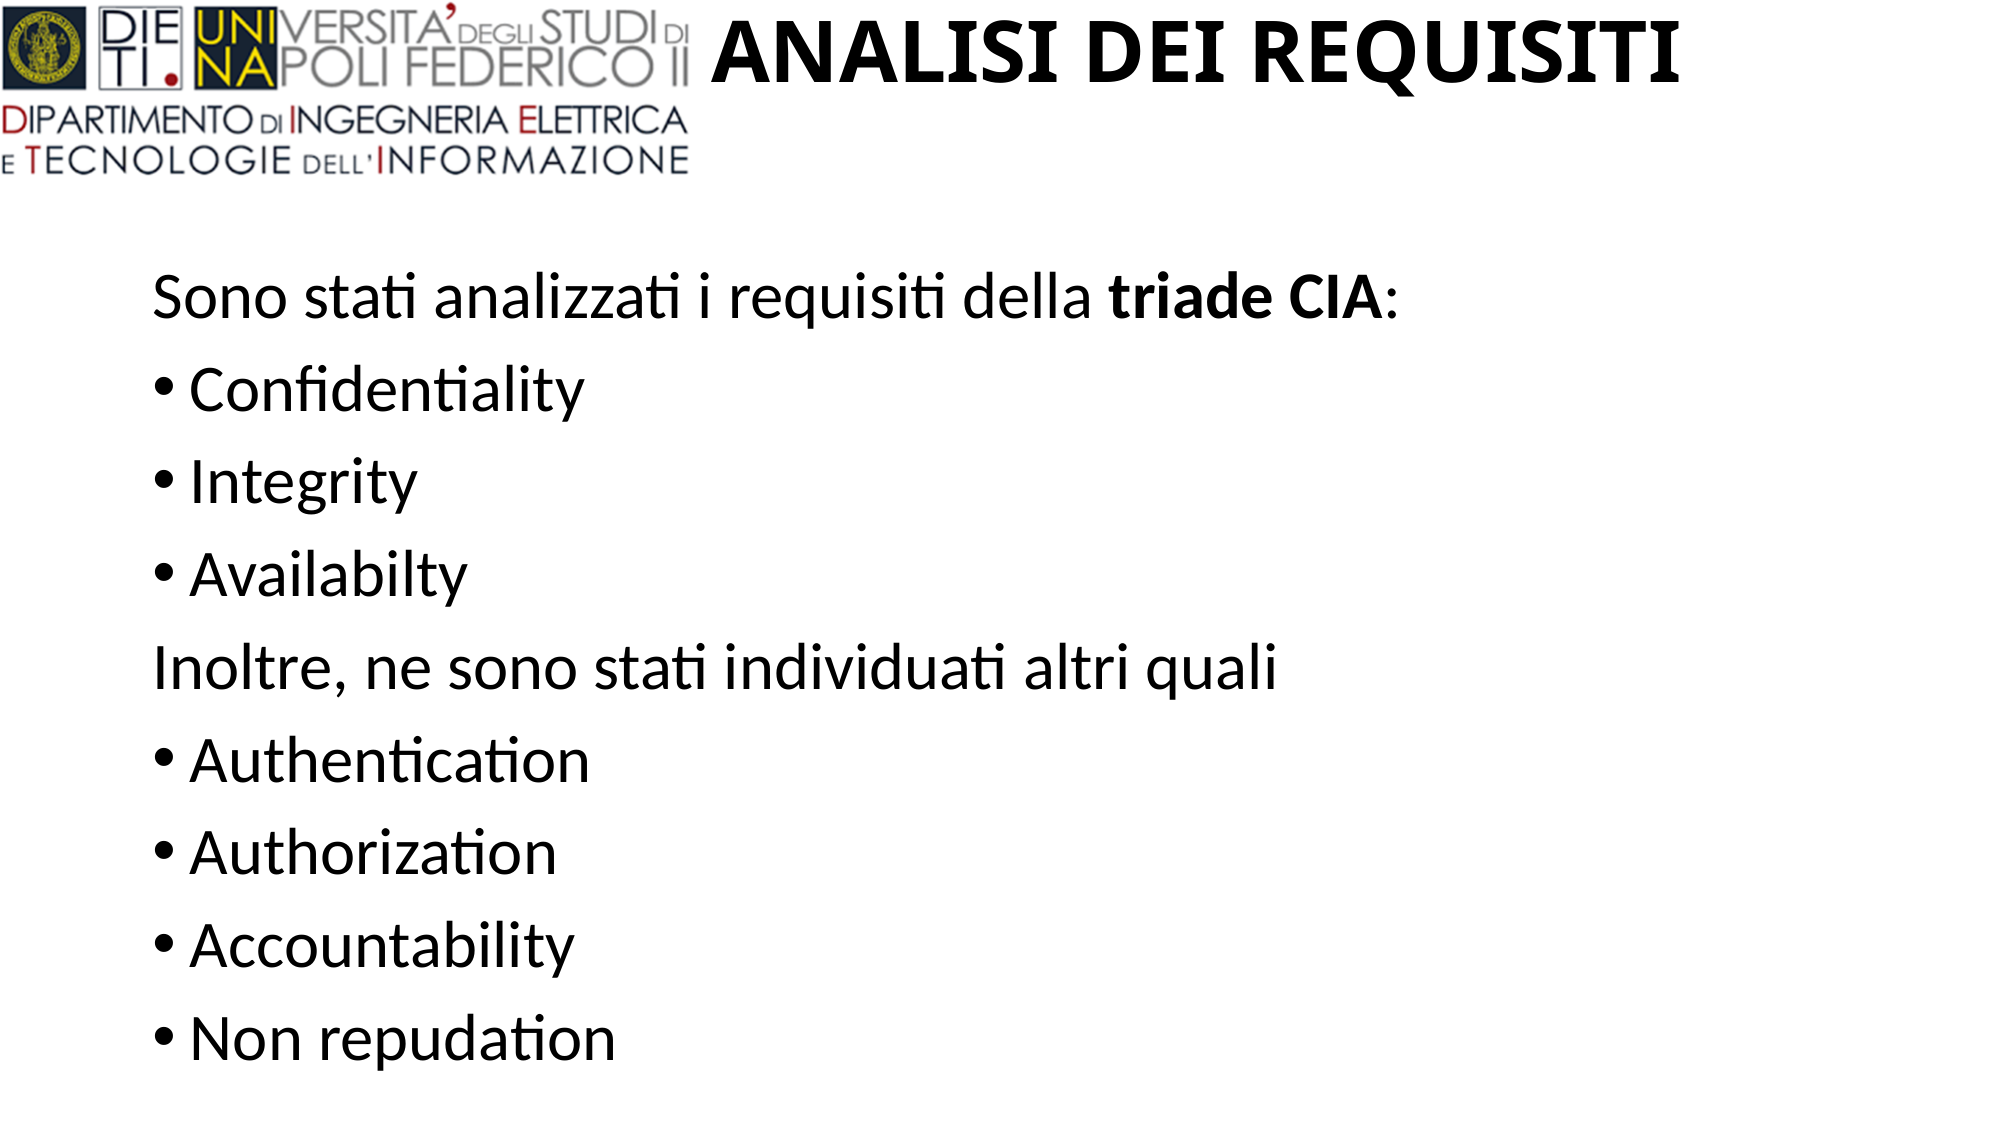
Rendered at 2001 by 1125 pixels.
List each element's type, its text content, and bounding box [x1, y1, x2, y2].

picture [0, 0, 692, 178]
list Sono stati analizzati i requisiti della triade CIA: Confidentiality Integrity Availabilty Inoltre, ne sono stati individuati altri quali Authentication Authorization Accountability Non repudation [137, 253, 1863, 967]
title ANALISI DEI REQUISITI [692, 0, 1703, 111]
